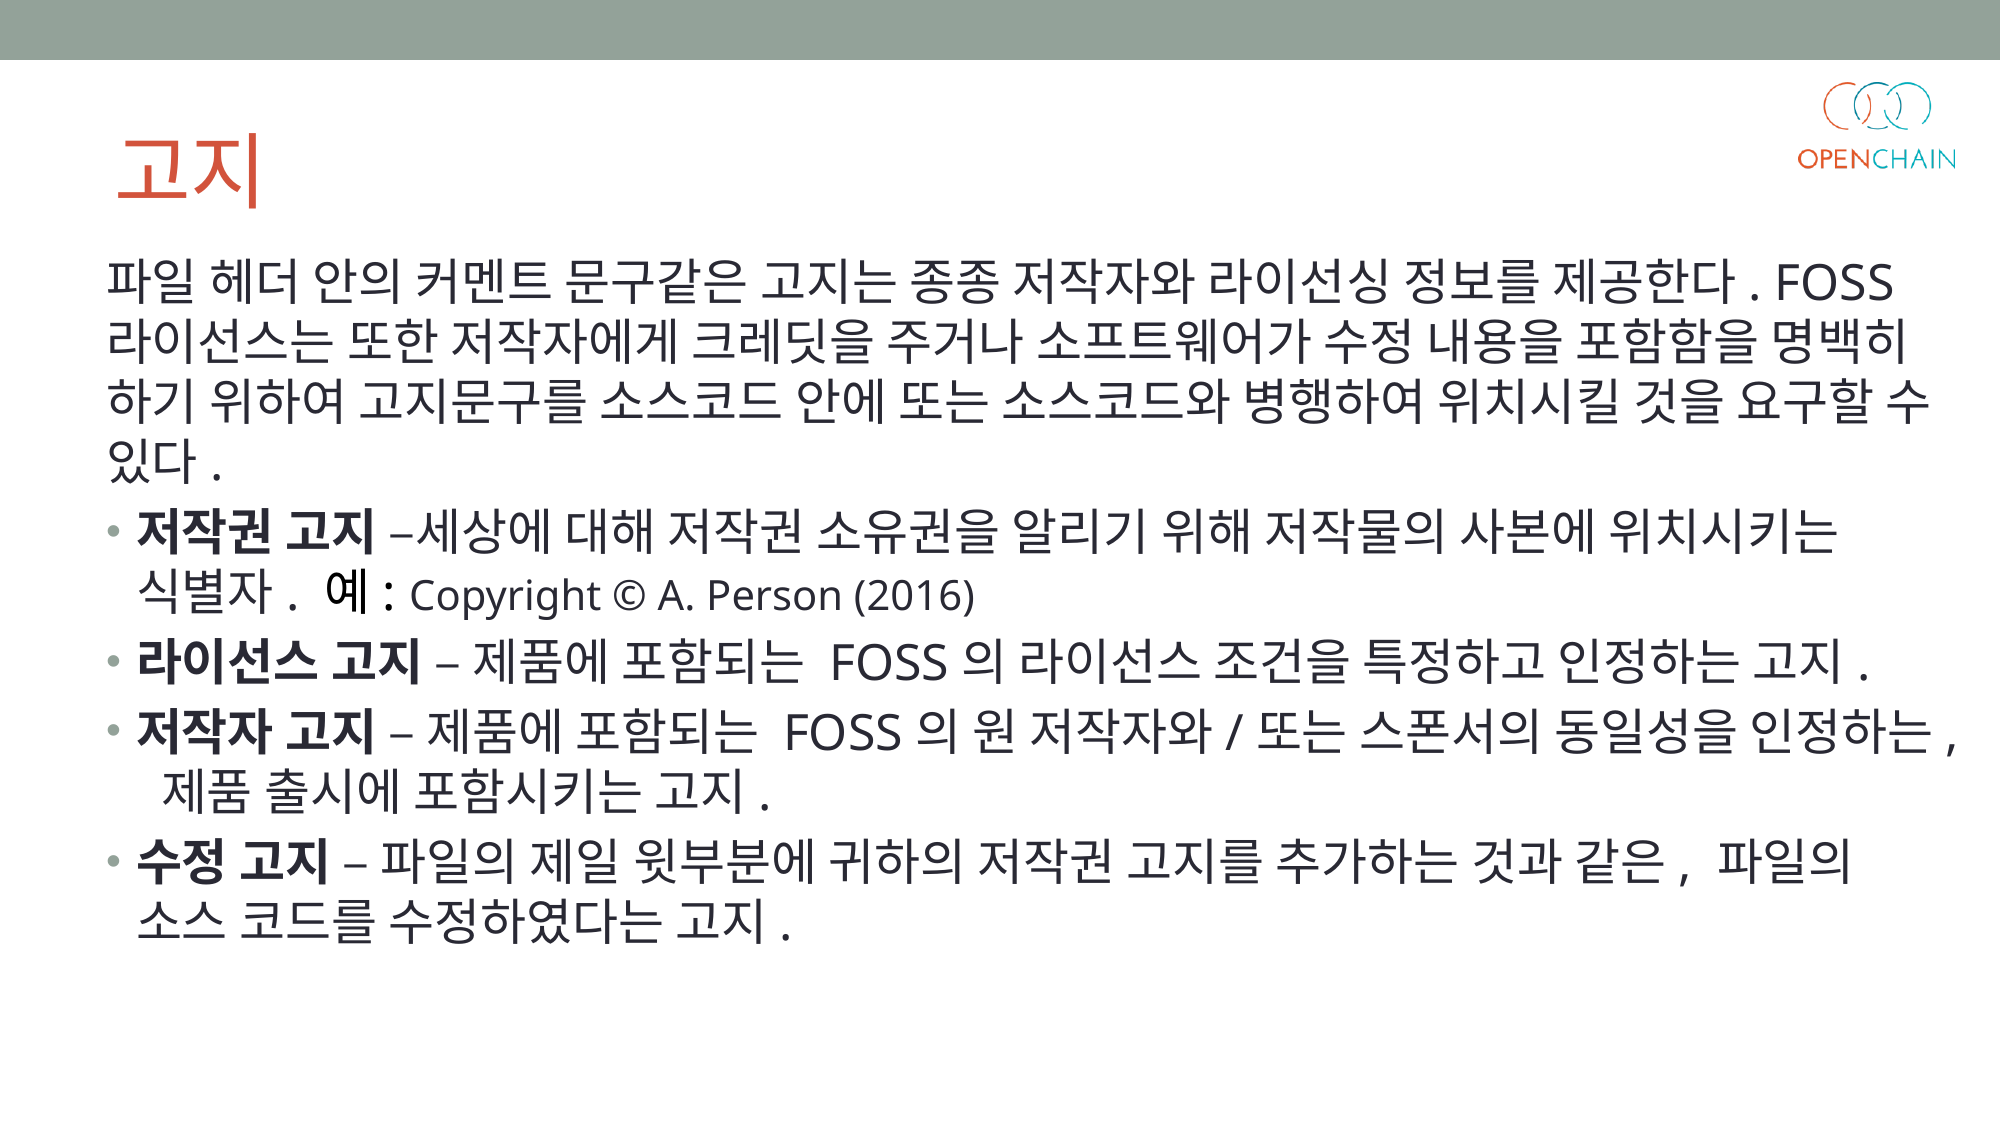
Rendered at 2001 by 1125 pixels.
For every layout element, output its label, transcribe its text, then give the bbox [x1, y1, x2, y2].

picture [1798, 82, 1955, 169]
text_box 파일 헤더 안의 커멘트 문구같은 고지는 종종 저작자와 라이선싱 정보를 제공한다. FOSS 라이선스는 또한 저작자에게 크레딧을 주거나 소프트웨어가 수정 내용을 포함함을 명백히 하기 위하여 고지문구를 소스코드 안에 또는 소스코드와 병행하여 위치시킬 것을 요구할 수 있다. 저작권 고지 –세상에 대해 저작권 소유권을 알리기 위해 저작물의 사본에 위치시키는 식별자. 예: Copyright © A. Person (2016) 라이선스 고지 – 제품에 포함되는 FOSS의 라이선스 조건을 특정하고 인정하는 고지. 저작자 고지 – 제품에 포함되는 FOSS의 원 저작자와/또는 스폰서의 동일성을 인정하는, 제품 출시에 포함시키는 고지. 수정 고지 – 파일의 제일 윗부분에 귀하의 저작권 고지를 추가하는 것과 같은, 파일의 소스 코드를 수정하였다는 고지. [91, 243, 1970, 1125]
text_box 고지 [99, 87, 1900, 243]
